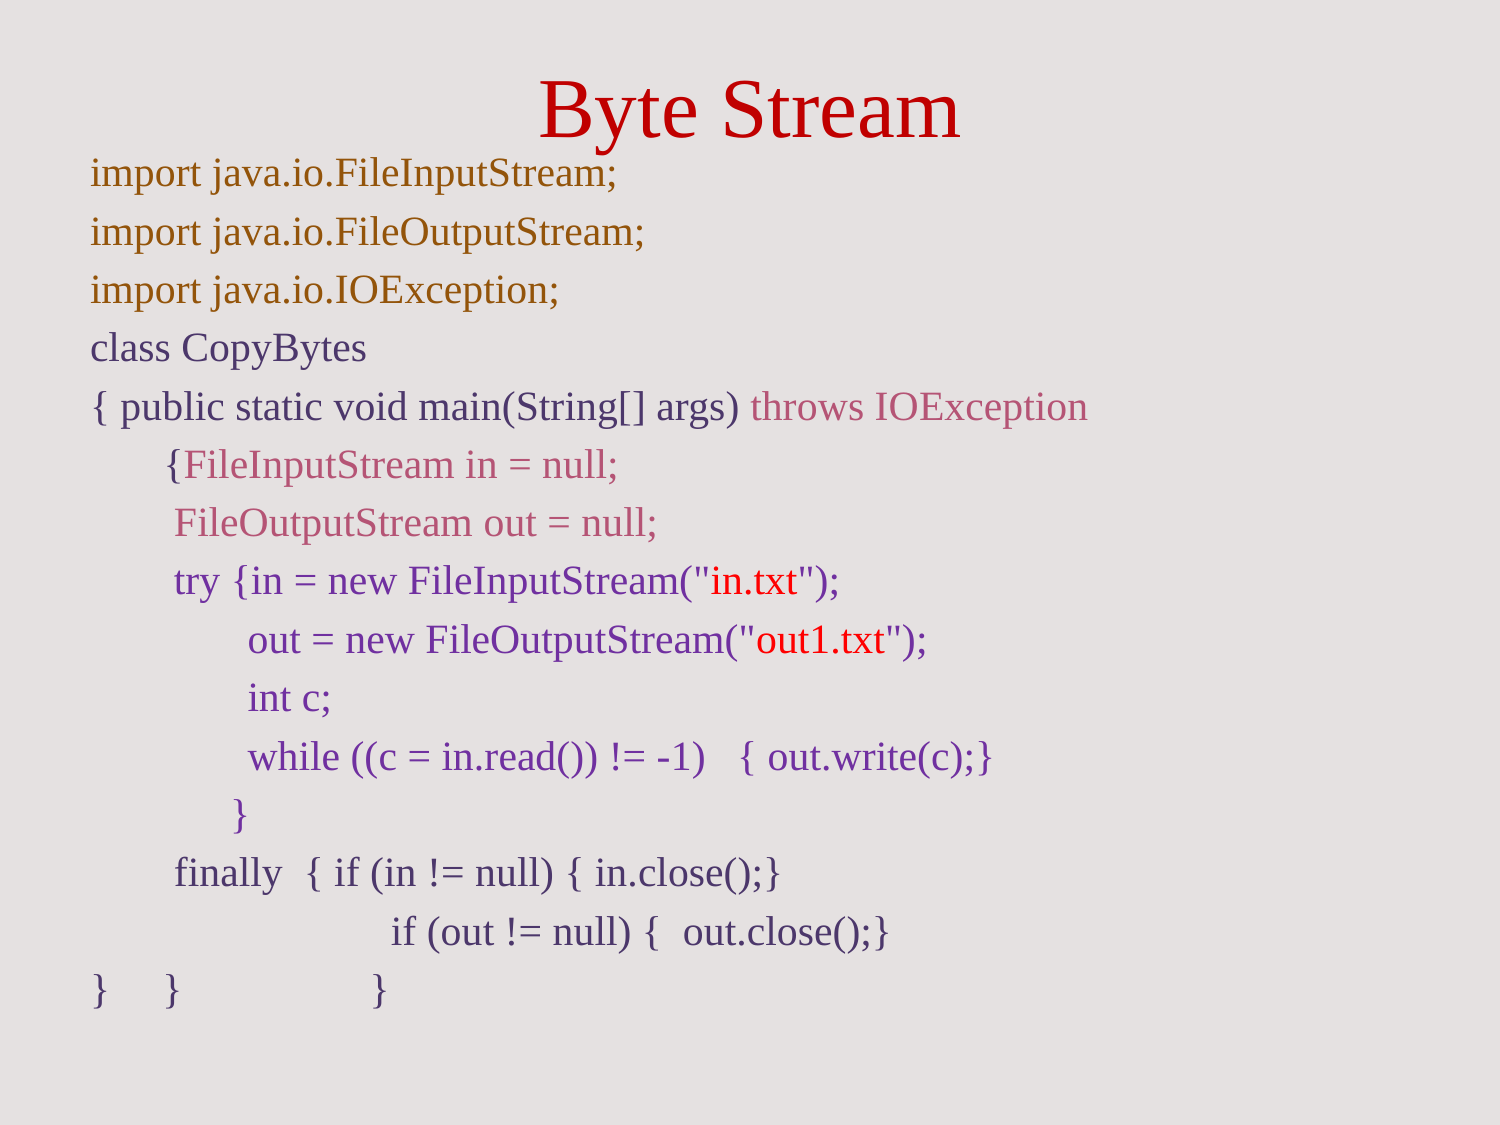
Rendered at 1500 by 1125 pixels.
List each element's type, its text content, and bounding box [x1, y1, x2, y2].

title Byte Stream [75, 45, 1425, 163]
list import java.io.FileInputStream; import java.io.FileOutputStream; import java.io.IOException; class CopyBytes { public static void main(String[] args) throws IOException {FileInputStream in = null; FileOutputStream out = null; try {in = new FileInputStream("in.txt"); out = new FileOutputStream("out1.txt"); int c; while ((c = in.read()) != -1) { out.write(c);} } finally { if (in != null) { in.close();} if (out != null) { out.close();} } } } [75, 163, 1425, 1088]
